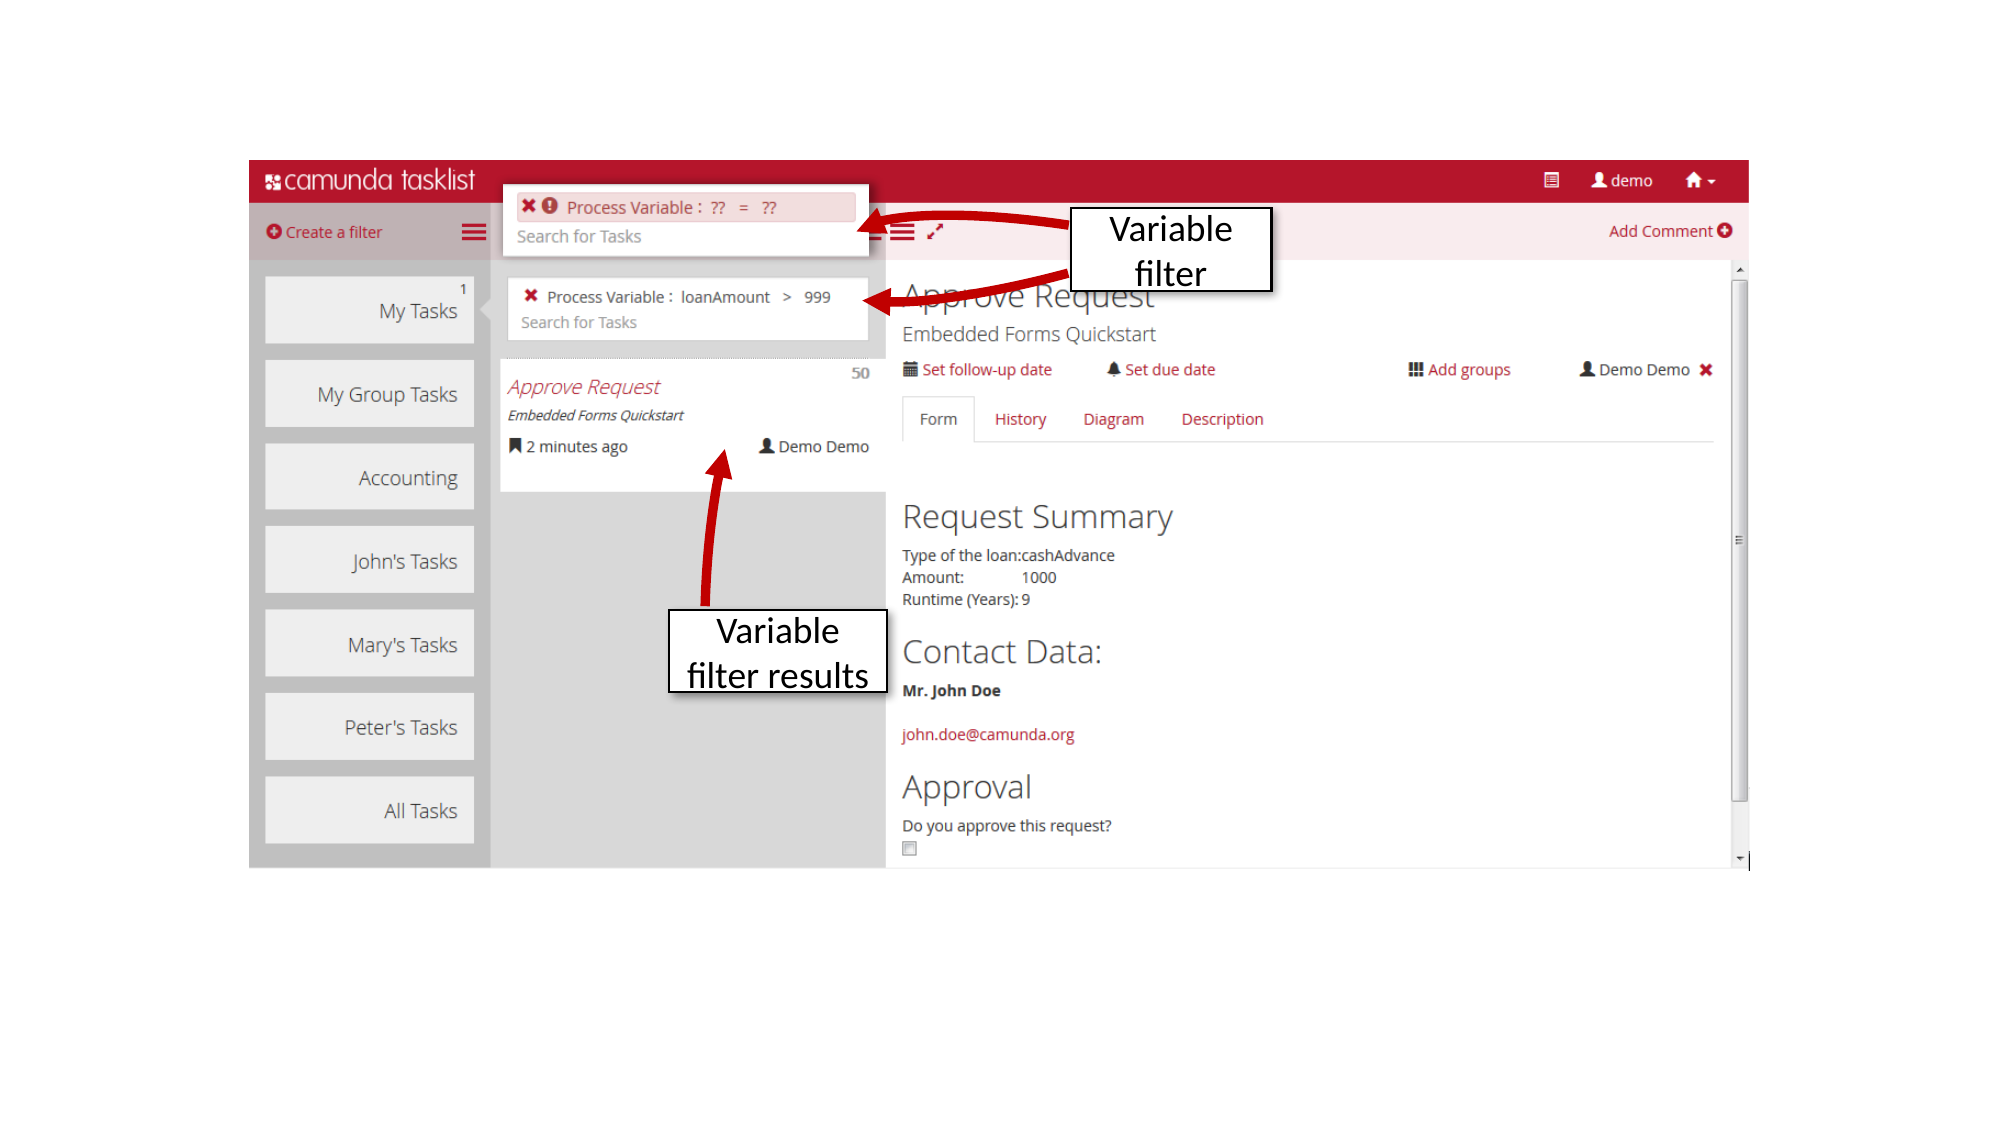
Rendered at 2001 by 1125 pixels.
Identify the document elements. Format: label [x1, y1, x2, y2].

picture [249, 160, 1750, 871]
